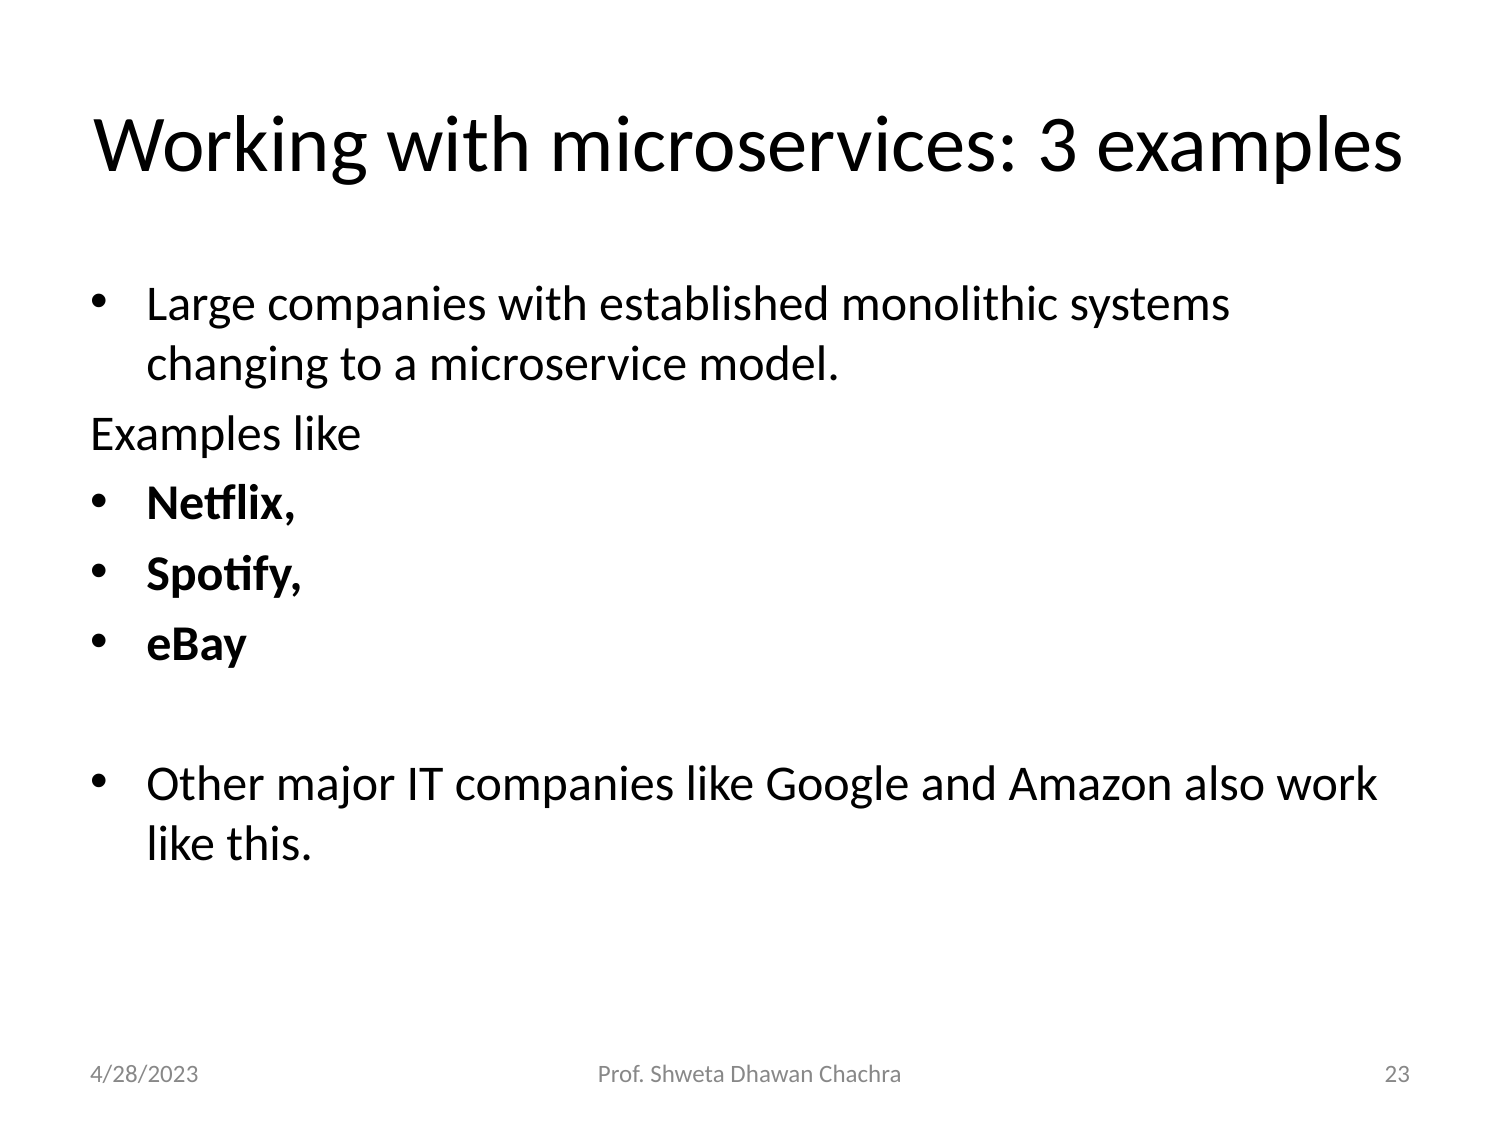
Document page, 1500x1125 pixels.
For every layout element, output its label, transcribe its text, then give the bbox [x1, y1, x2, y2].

list Large companies with established monolithic systems changing to a microservice model. Examples like Netflix, Spotify, eBay Other major IT companies like Google and Amazon also work like this. [75, 262, 1425, 1005]
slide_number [75, 1042, 425, 1103]
slide_number ‹#› [1074, 1042, 1425, 1103]
title Working with microservices: 3 examples [75, 45, 1425, 233]
footer Prof. Shweta Dhawan Chachra [512, 1042, 988, 1103]
